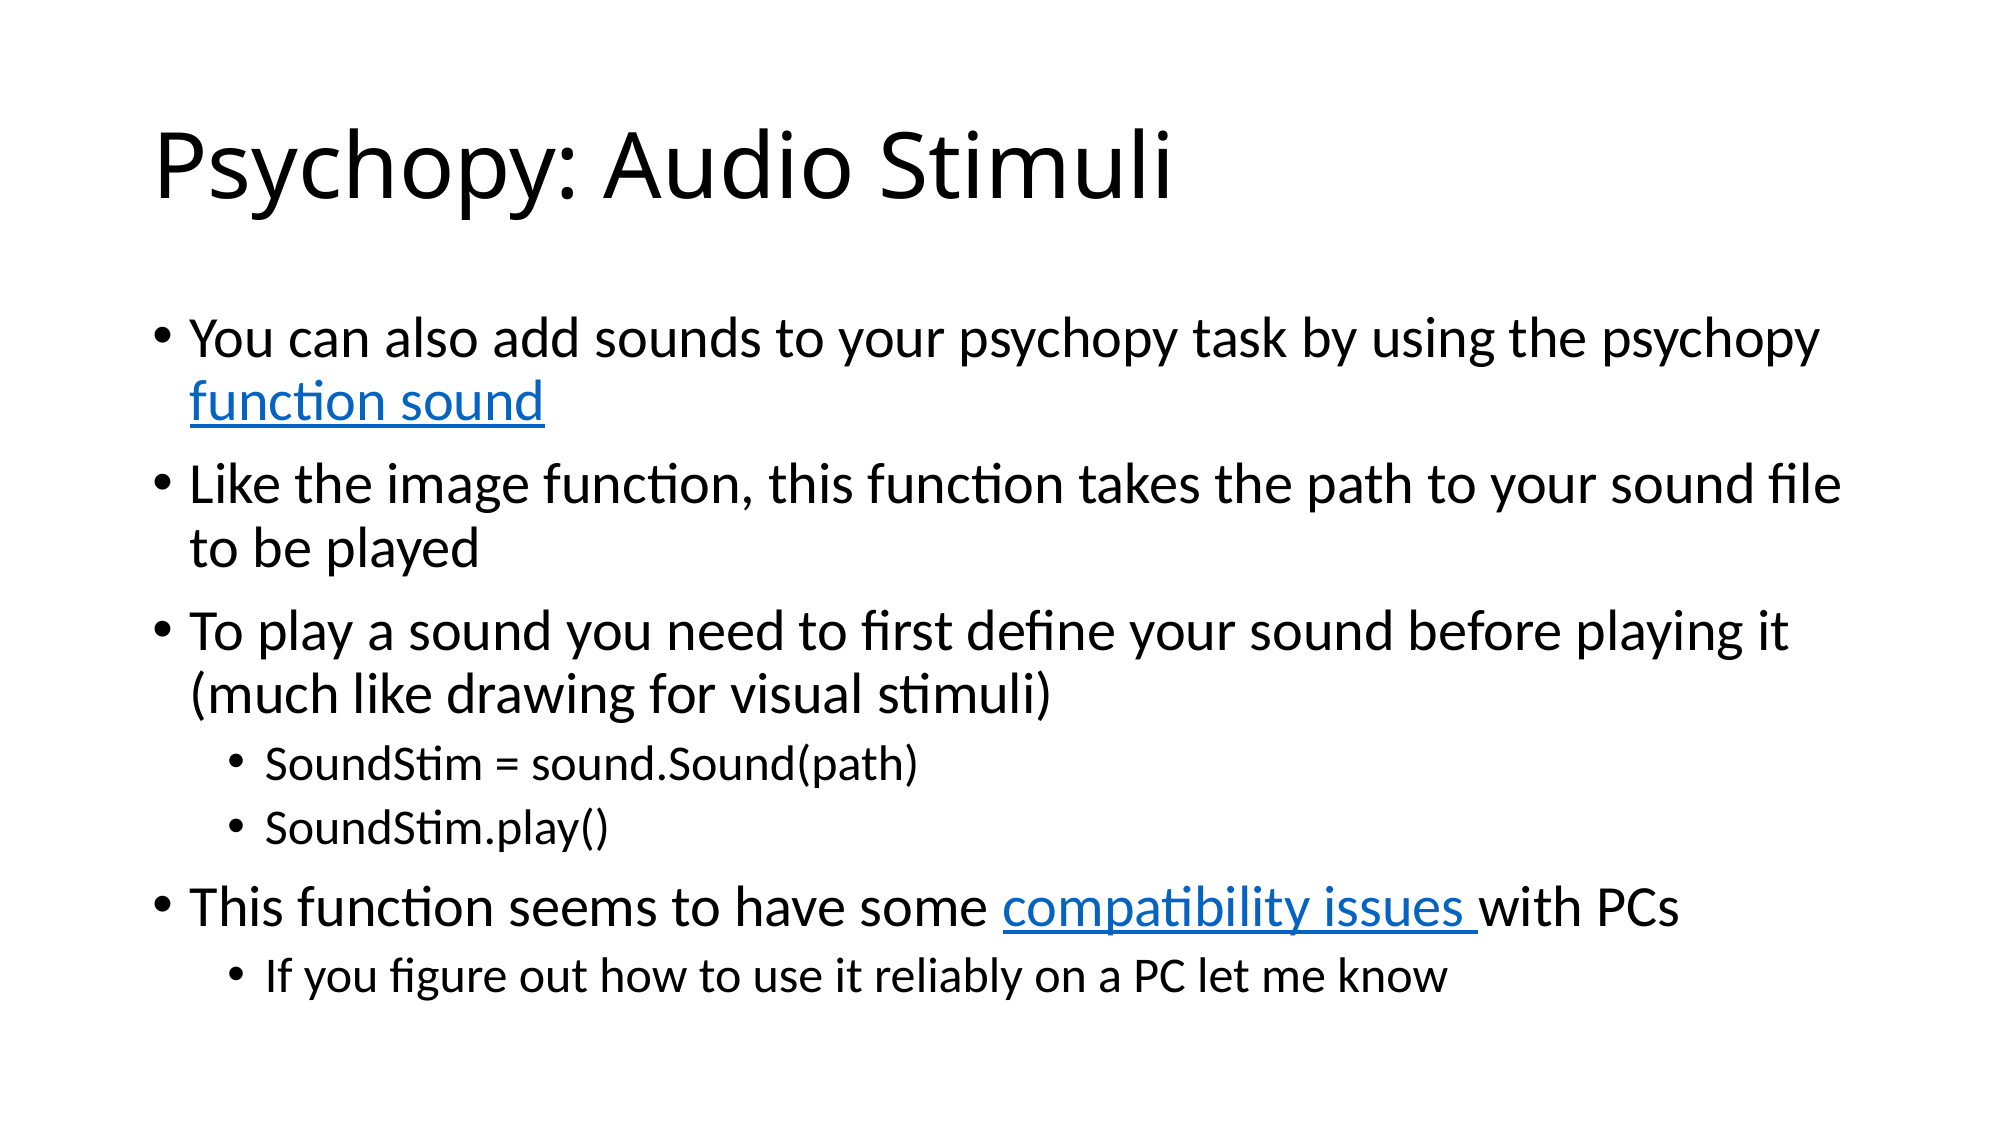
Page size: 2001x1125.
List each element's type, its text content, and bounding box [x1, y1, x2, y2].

title Psychopy: Audio Stimuli [137, 59, 1863, 278]
list You can also add sounds to your psychopy task by using the psychopy function sound Like the image function, this function takes the path to your sound file to be played To play a sound you need to first define your sound before playing it (much like drawing for visual stimuli) SoundStim = sound.Sound(path) SoundStim.play() This function seems to have some compatibility issues with PCs If you figure out how to use it reliably on a PC let me know [137, 299, 1863, 1014]
